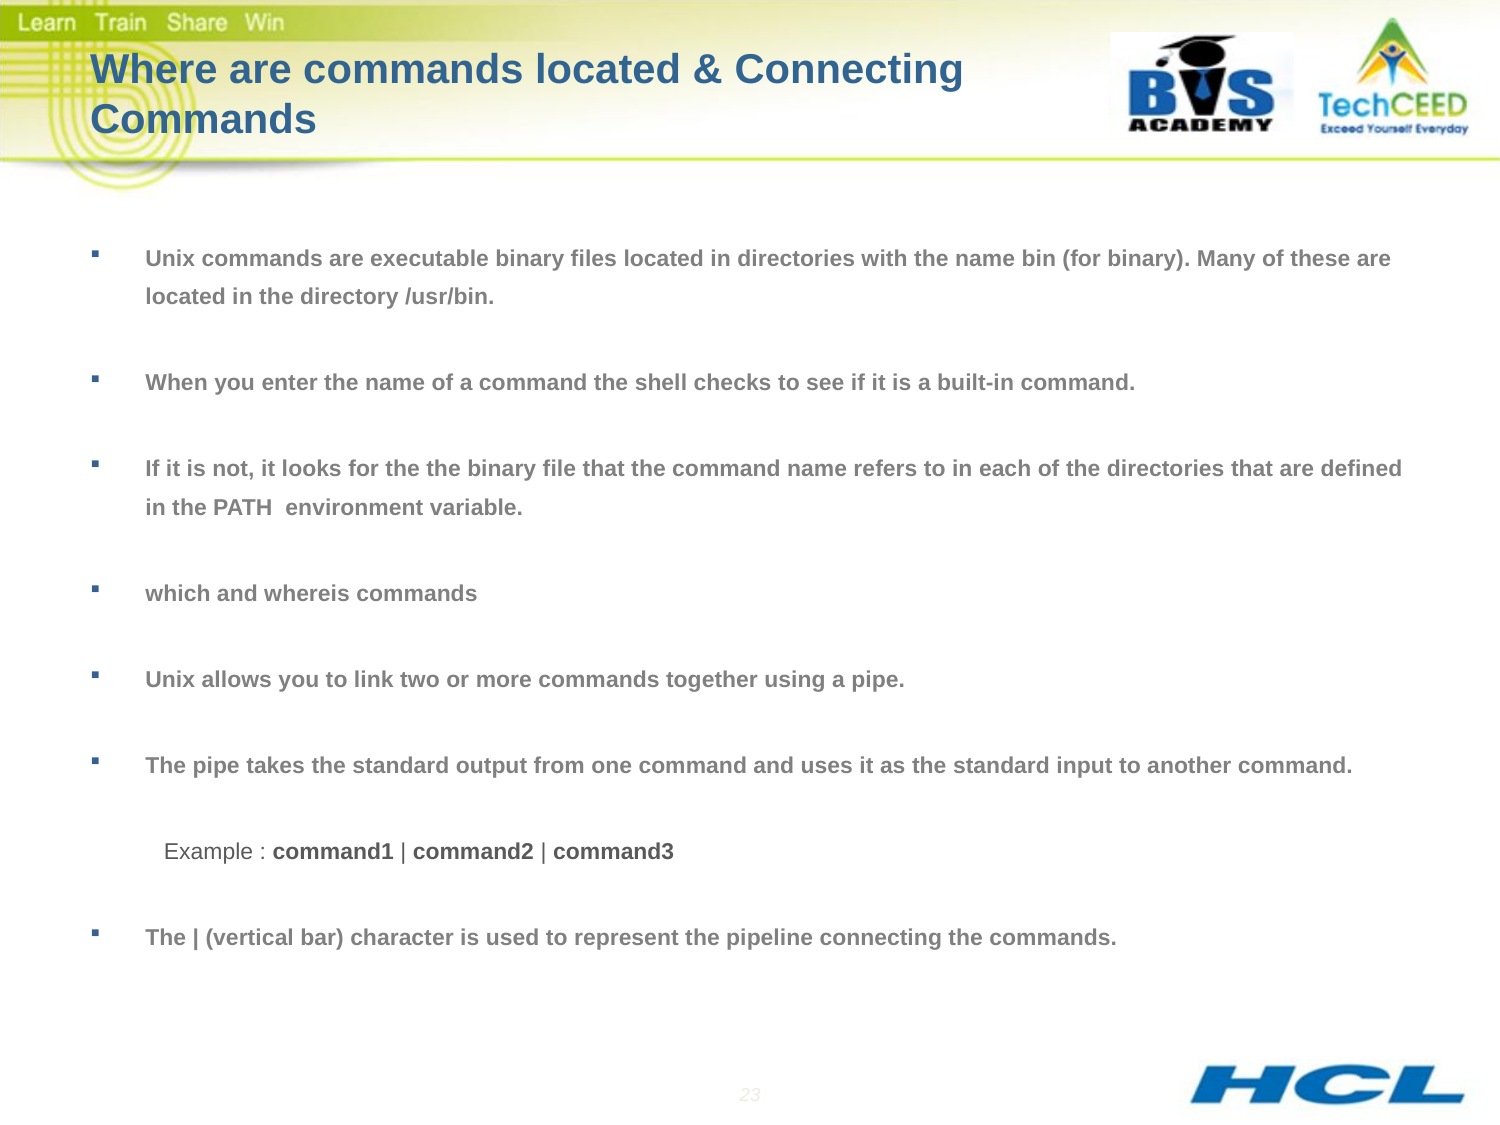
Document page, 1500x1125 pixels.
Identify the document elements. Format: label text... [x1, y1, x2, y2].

list Unix commands are executable binary files located in directories with the name bin (for binary). Many of these are located in the directory /usr/bin. When you enter the name of a command the shell checks to see if it is a built-in command. If it is not, it looks for the the binary file that the command name refers to in each of the directories that are defined in the PATH environment variable. which and whereis commands Unix allows you to link two or more commands together using a pipe. The pipe takes the standard output from one command and uses it as the standard input to another command. Example : command1 | command2 | command3 The | (vertical bar) character is used to represent the pipeline connecting the commands. [75, 224, 1425, 968]
slide_number 23 [574, 1074, 926, 1115]
picture [0, 0, 1500, 1125]
title Where are commands located & Connecting Commands [75, 24, 1150, 150]
